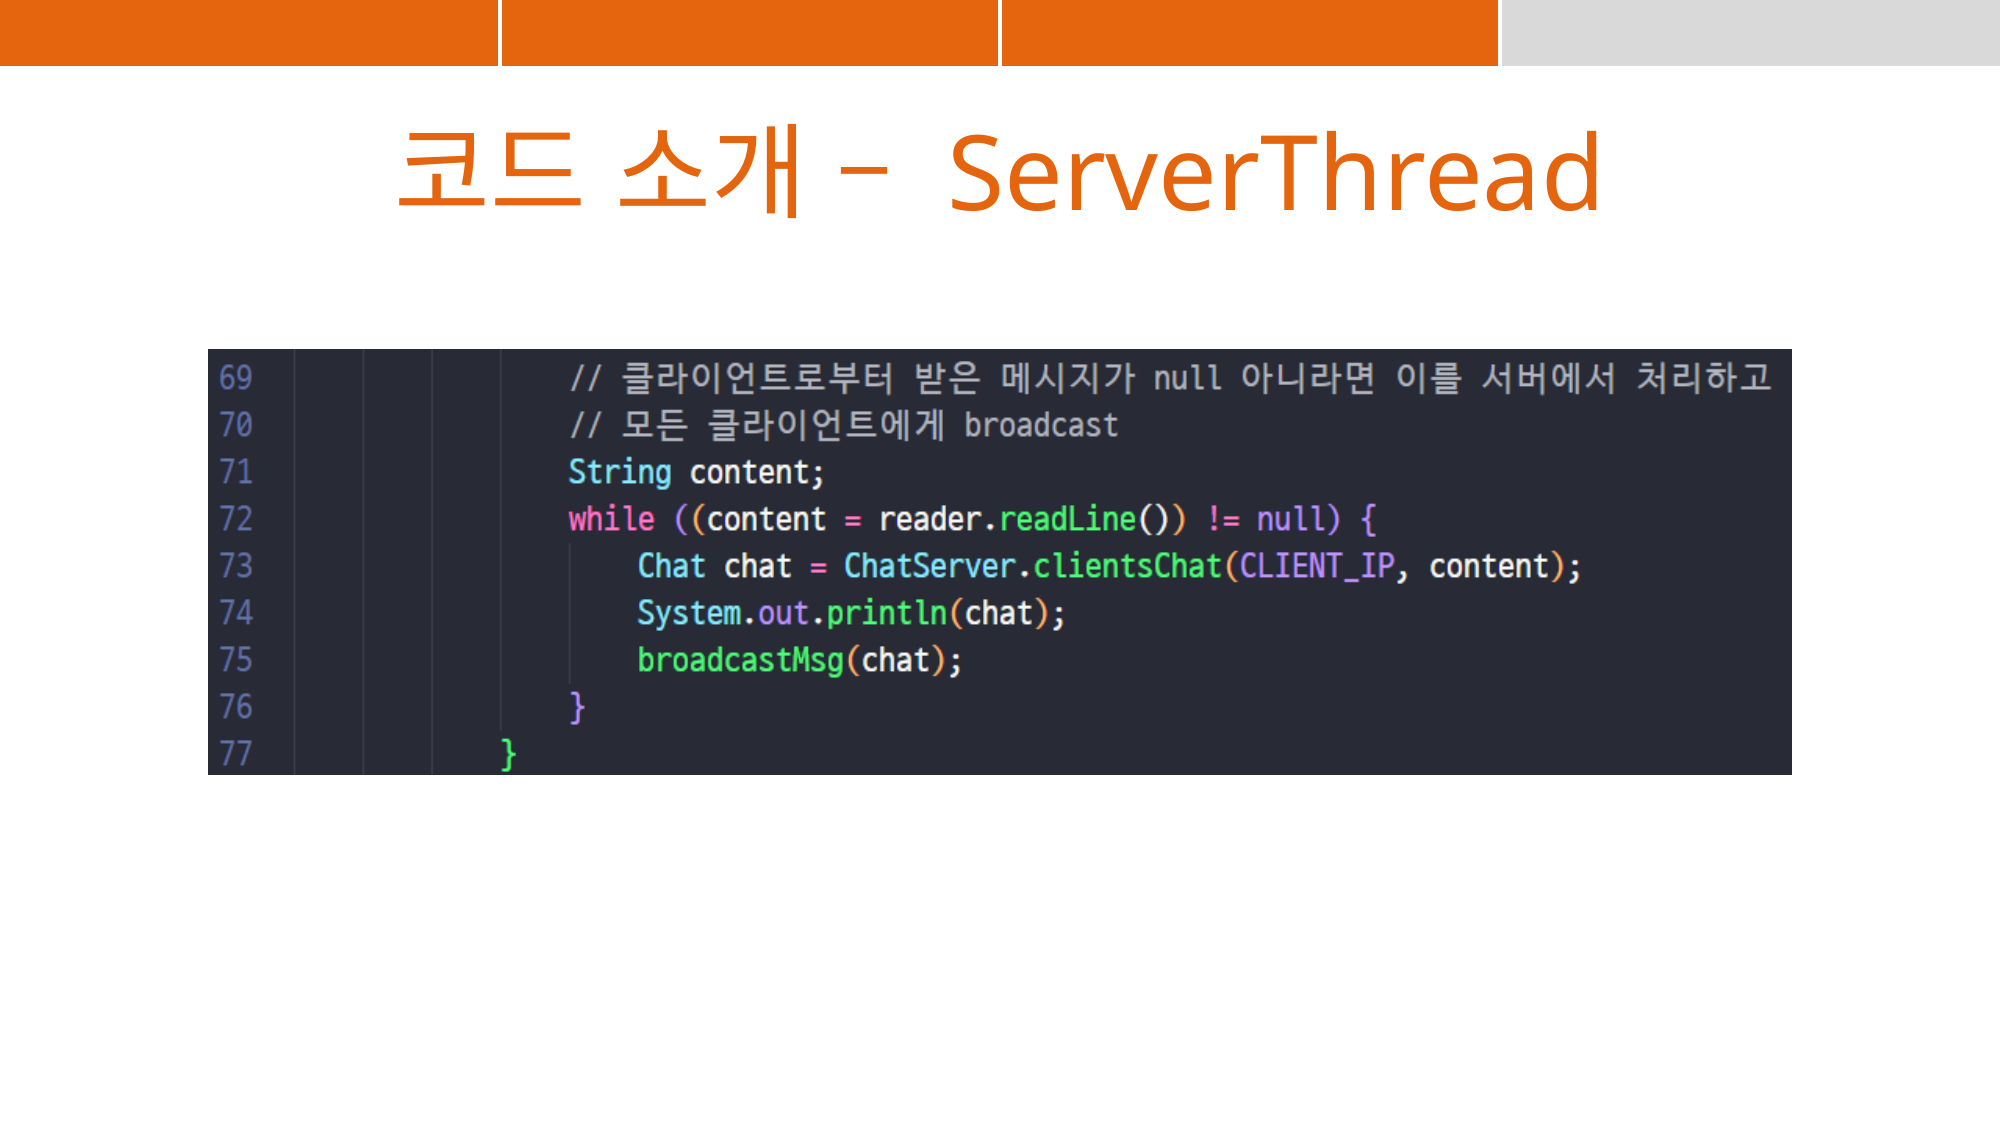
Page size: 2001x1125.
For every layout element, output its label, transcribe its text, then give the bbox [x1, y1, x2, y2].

table_header [0, 0, 498, 66]
picture [208, 349, 1792, 775]
table_header [1502, 0, 2000, 66]
table_header [502, 0, 998, 66]
text_box 코드 소개 – ServerThread [252, 99, 1748, 239]
table_header [1002, 0, 1498, 66]
